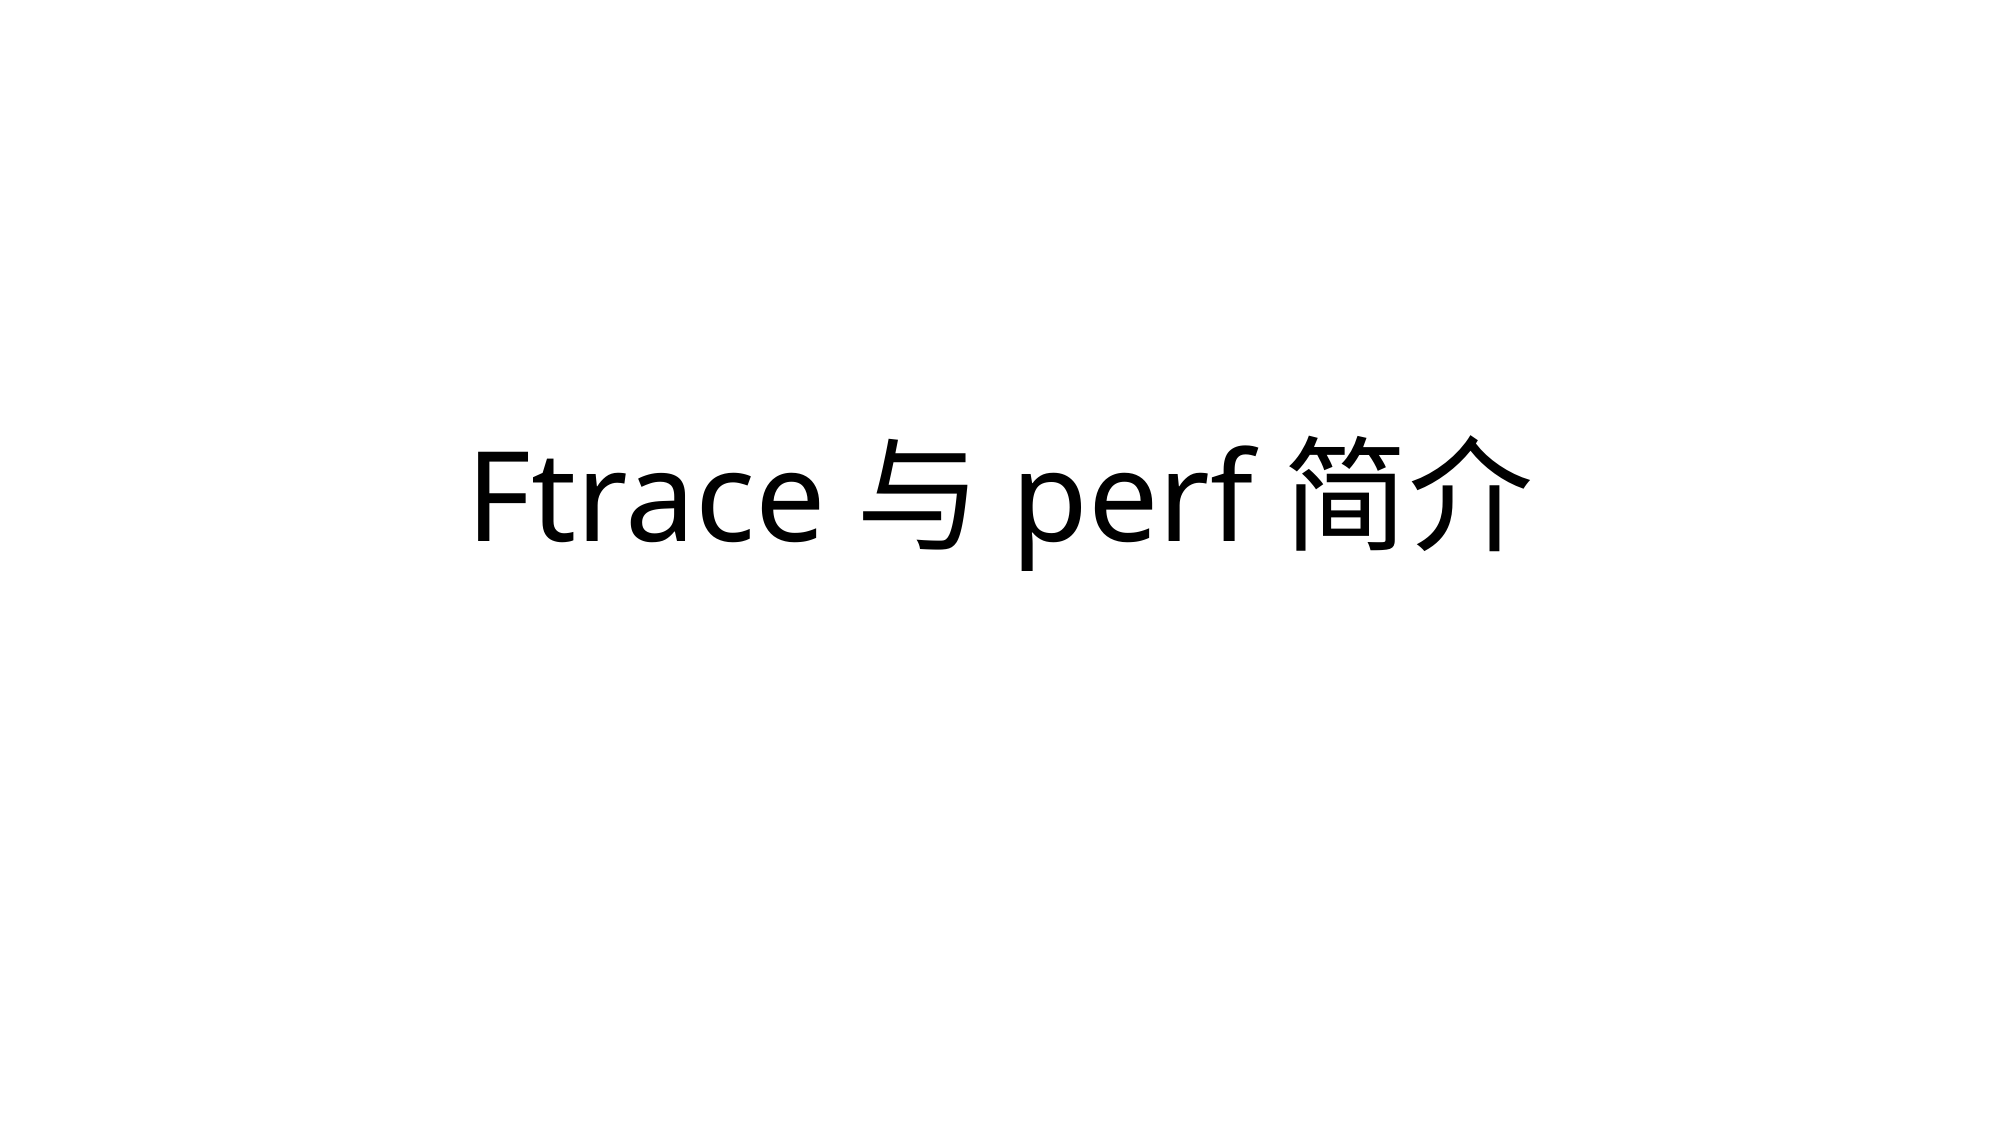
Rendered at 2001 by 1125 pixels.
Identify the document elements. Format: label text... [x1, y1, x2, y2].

title Ftrace与perf简介 [249, 184, 1750, 576]
